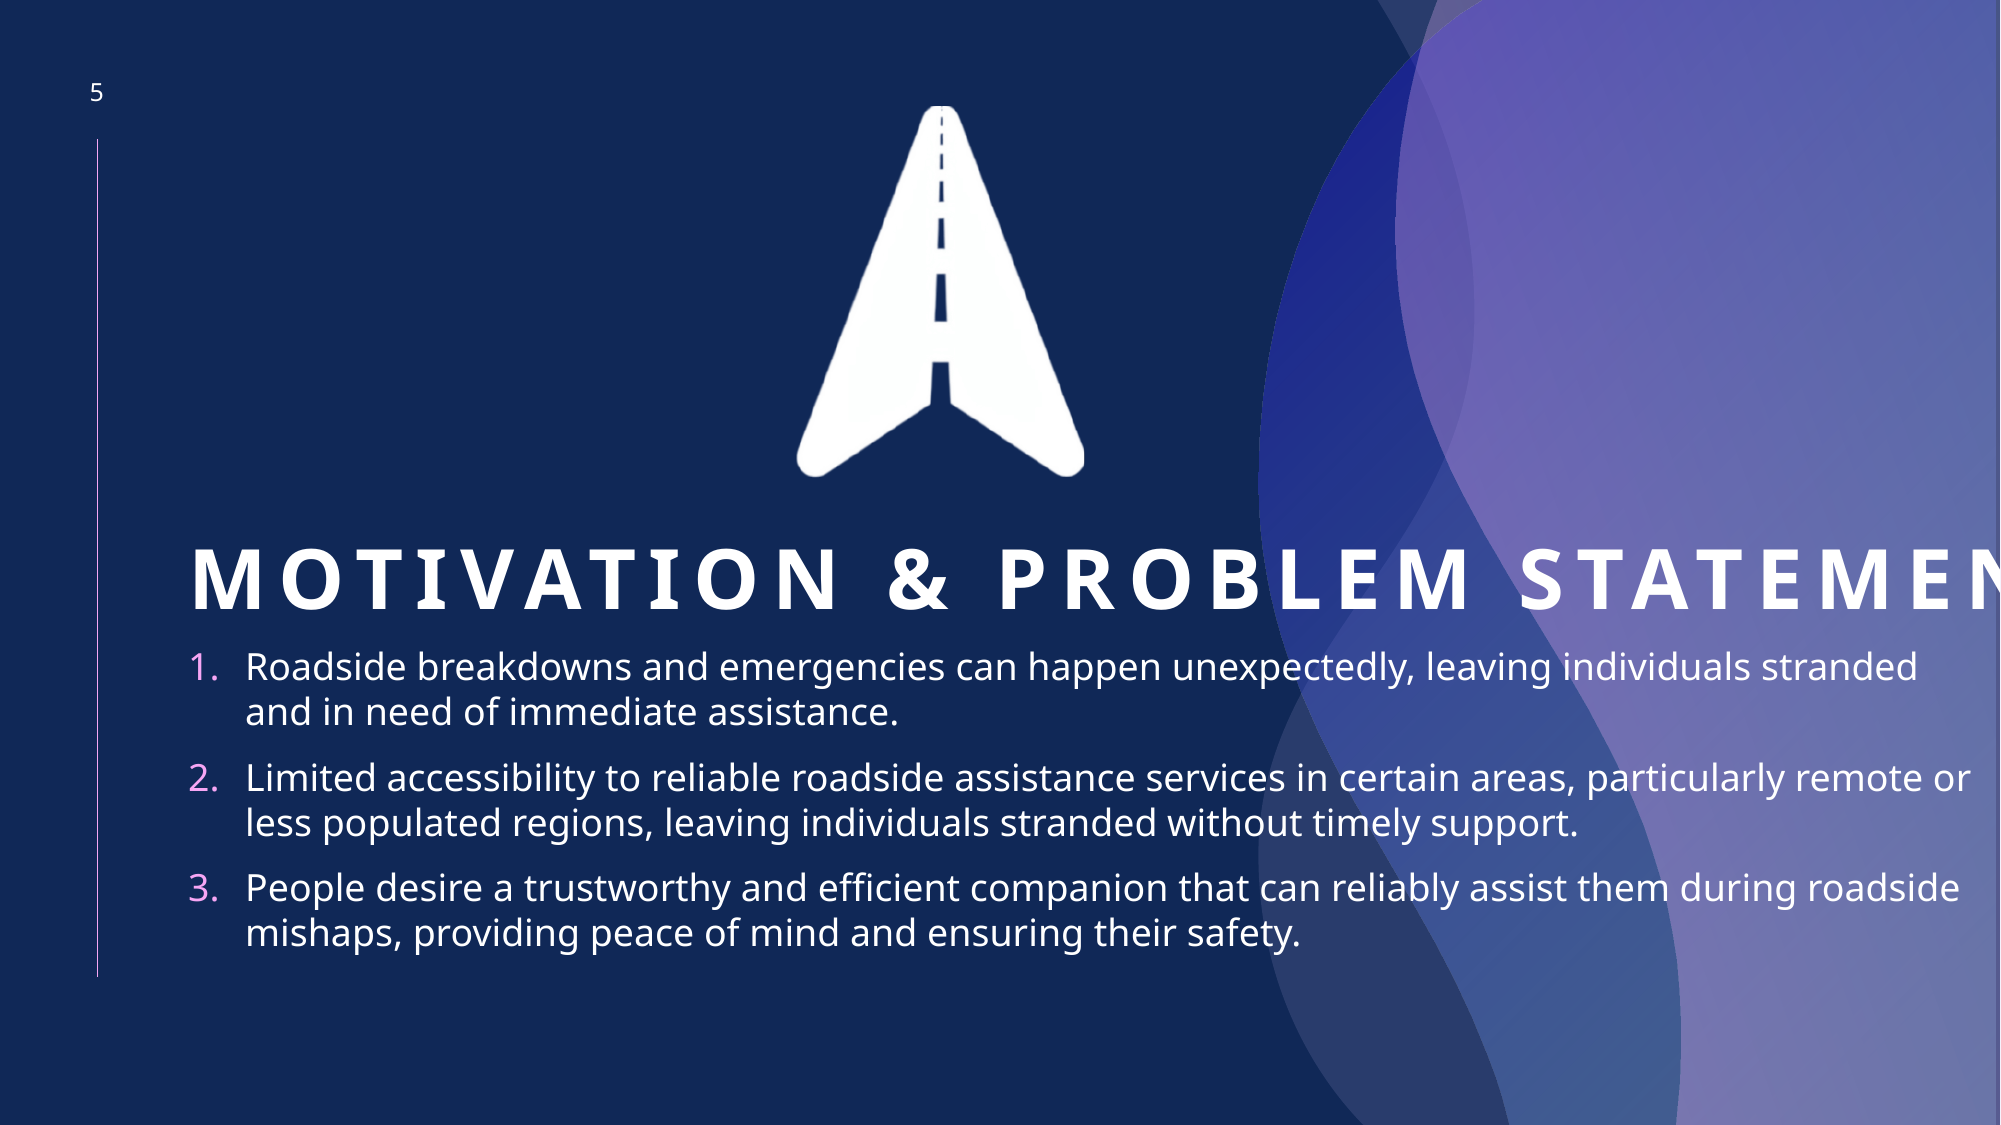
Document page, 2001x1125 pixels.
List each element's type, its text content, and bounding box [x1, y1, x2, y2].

slide_number 5 [53, 67, 140, 119]
picture [718, 76, 1179, 537]
list Roadside breakdowns and emergencies can happen unexpectedly, leaving individuals stranded and in need of immediate assistance. Limited accessibility to reliable roadside assistance services in certain areas, particularly remote or less populated regions, leaving individuals stranded without timely support. People desire a trustworthy and efficient companion that can reliably assist them during roadside mishaps, providing peace of mind and ensuring their safety. [173, 635, 1994, 992]
title Motivation & Problem Statement [173, 525, 2000, 636]
